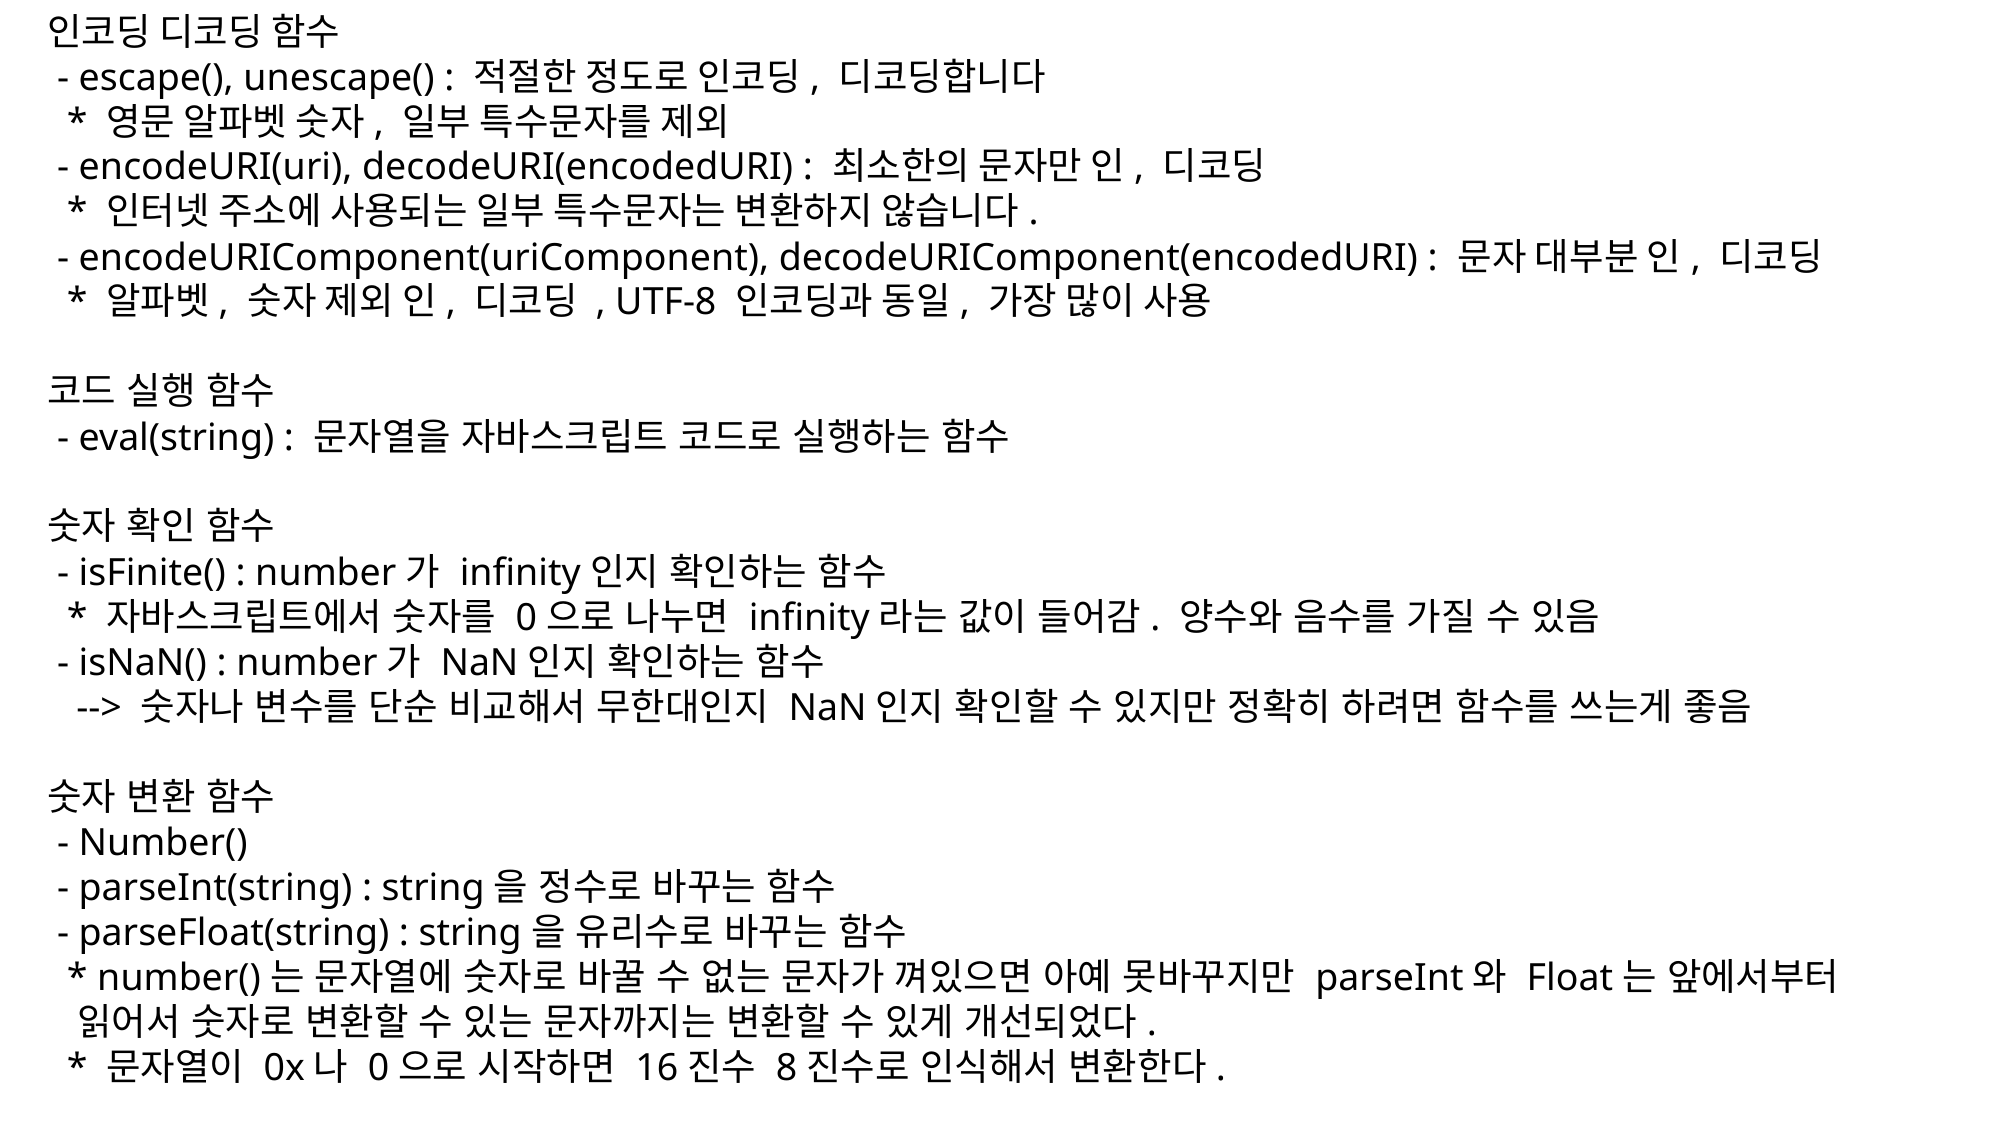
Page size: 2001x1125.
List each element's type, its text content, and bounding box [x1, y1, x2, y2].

text_box 인코딩 디코딩 함수 - escape(), unescape() : 적절한 정도로 인코딩, 디코딩합니다 * 영문 알파벳 숫자, 일부 특수문자를 제외 - encodeURI(uri), decodeURI(encodedURI) : 최소한의 문자만 인, 디코딩 * 인터넷 주소에 사용되는 일부 특수문자는 변환하지 않습니다. - encodeURIComponent(uriComponent), decodeURIComponent(encodedURI) : 문자 대부분 인, 디코딩 * 알파벳, 숫자 제외 인, 디코딩 , UTF-8 인코딩과 동일, 가장 많이 사용 코드 실행 함수 - eval(string) : 문자열을 자바스크립트 코드로 실행하는 함수 숫자 확인 함수 - isFinite() : number가 infinity인지 확인하는 함수 * 자바스크립트에서 숫자를 0으로 나누면 infinity라는 값이 들어감. 양수와 음수를 가질 수 있음 - isNaN() : number가 NaN인지 확인하는 함수 --> 숫자나 변수를 단순 비교해서 무한대인지 NaN인지 확인할 수 있지만 정확히 하려면 함수를 쓰는게 좋음 숫자 변환 함수 - Number() - parseInt(string) : string을 정수로 바꾸는 함수 - parseFloat(string) : string을 유리수로 바꾸는 함수 * number()는 문자열에 숫자로 바꿀 수 없는 문자가 껴있으면 아예 못바꾸지만 parseInt와 Float는 앞에서부터 읽어서 숫자로 변환할 수 있는 문자까지는 변환할 수 있게 개선되었다. * 문자열이 0x나 0으로 시작하면 16진수 8진수로 인식해서 변환한다. [32, 0, 1930, 1096]
